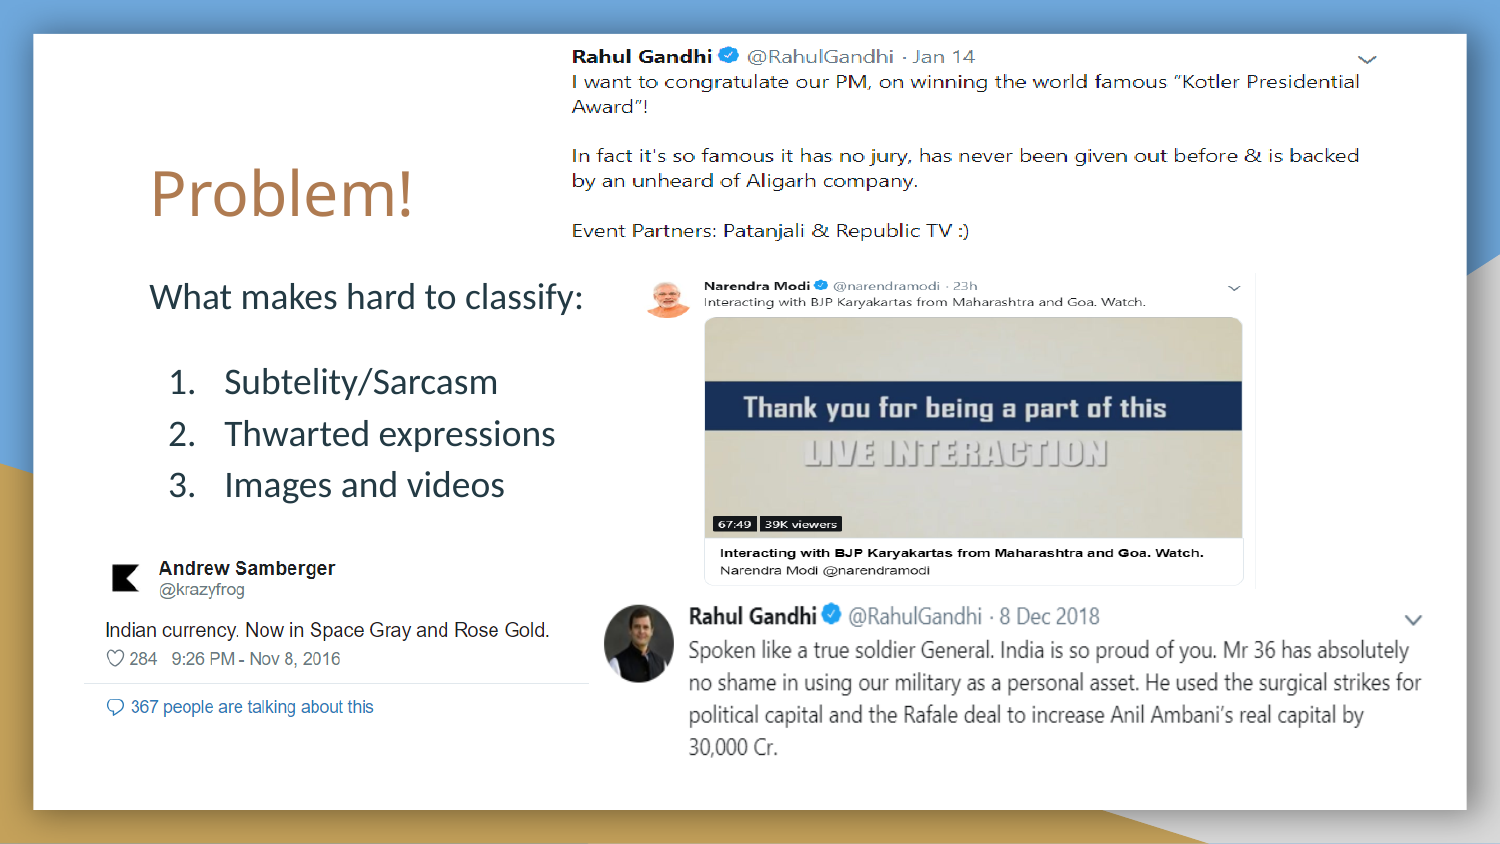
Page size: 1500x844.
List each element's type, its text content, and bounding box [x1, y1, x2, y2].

picture [464, 34, 1399, 249]
title Problem! [134, 138, 459, 228]
picture [84, 273, 1440, 763]
list What makes hard to classify: Subtelity/Sarcasm Thwarted expressions Images and videos [134, 250, 1366, 591]
